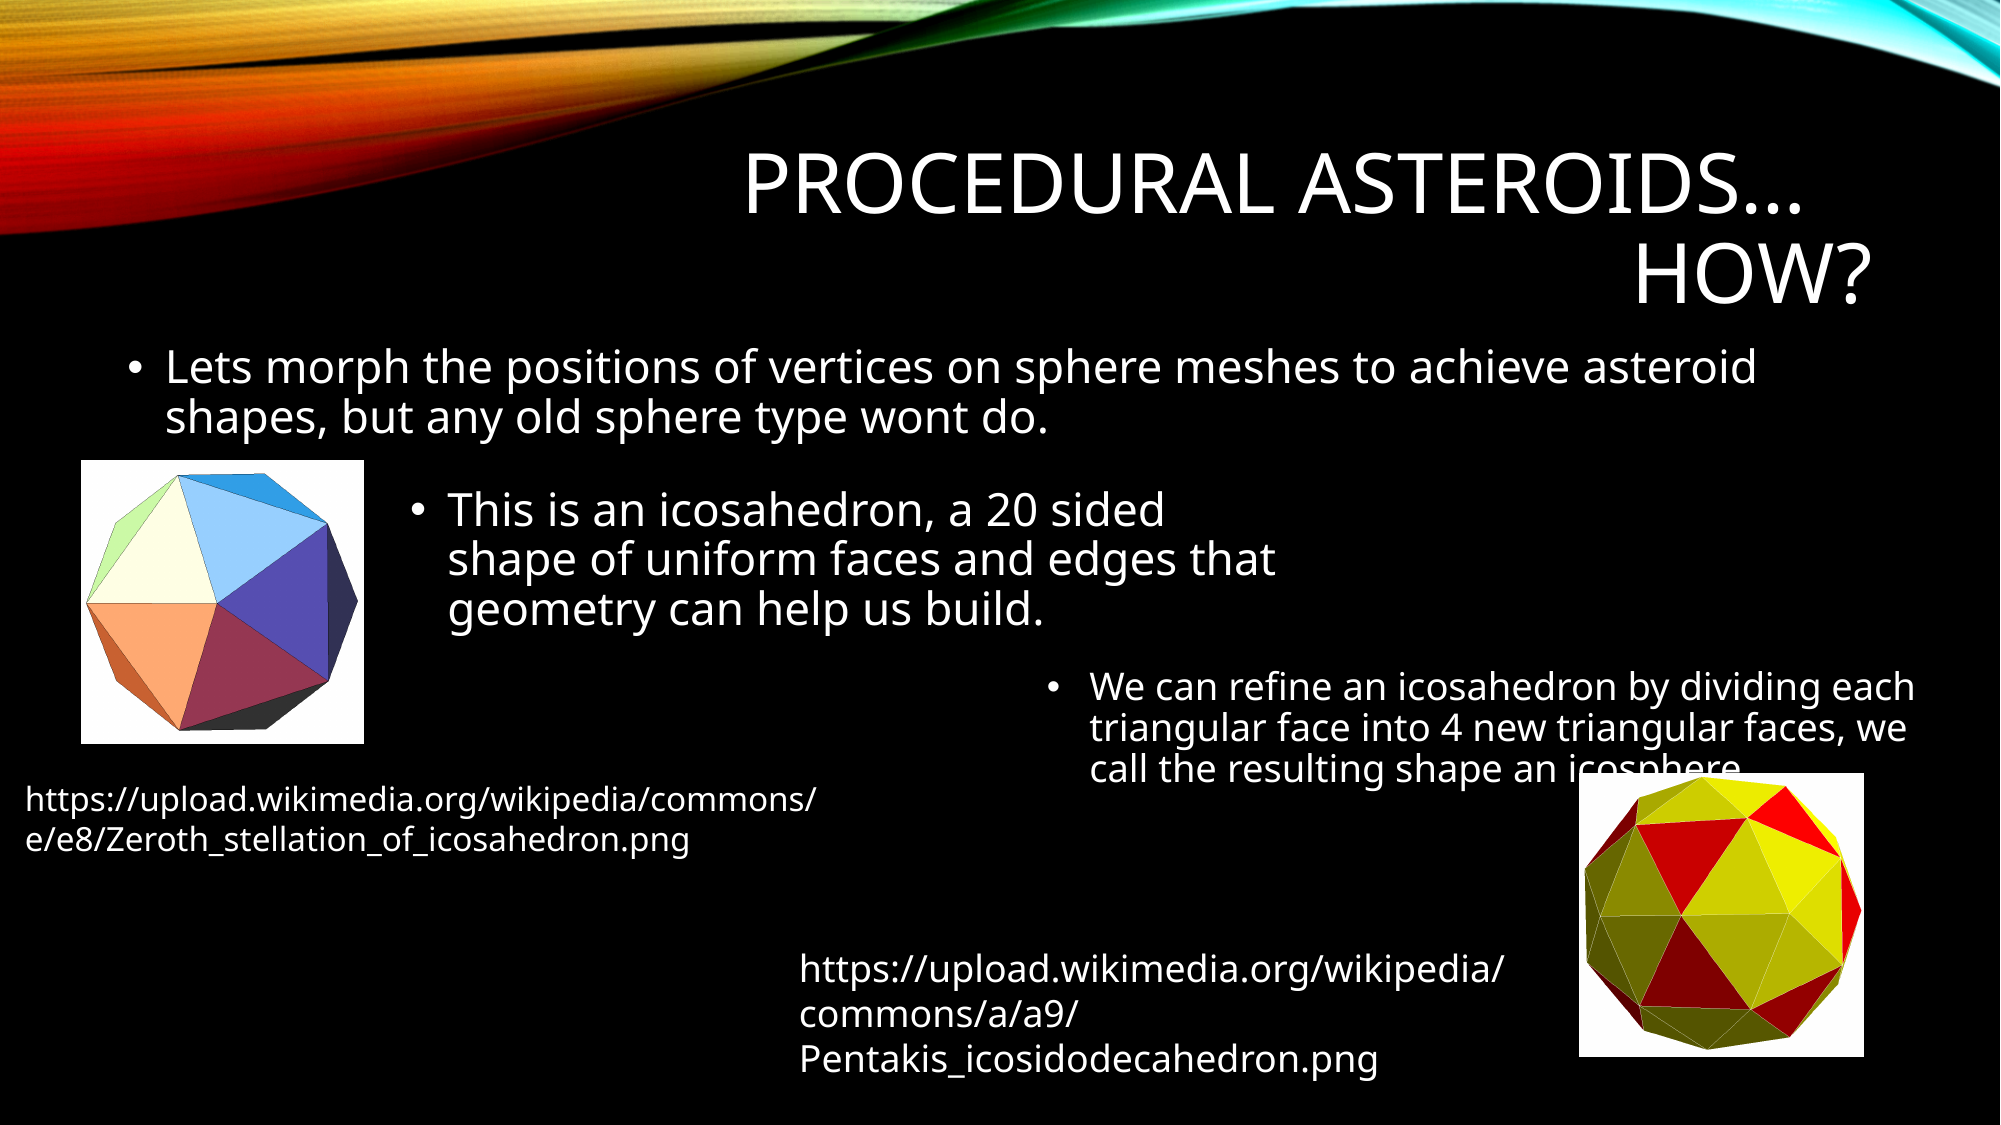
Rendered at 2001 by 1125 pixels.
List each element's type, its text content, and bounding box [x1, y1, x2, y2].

picture [81, 460, 365, 744]
text_box https://upload.wikimedia.org/wikipedia/commons/e/e8/Zeroth_stellation_of_icosahedron.png [10, 770, 875, 866]
text_box Procedural Asteroids… HOW? [474, 125, 1888, 336]
picture [1579, 773, 1864, 1058]
text_box Lets morph the positions of vertices on sphere meshes to achieve asteroid shapes, but any old sphere type wont do. [112, 336, 1888, 503]
text_box https://upload.wikimedia.org/wikipedia/commons/a/a9/Pentakis_icosidodecahedron.png [784, 937, 1579, 1088]
text_box We can refine an icosahedron by dividing each triangular face into 4 new triangular faces, we call the resulting shape an icosphere. [1031, 660, 1936, 827]
text_box This is an icosahedron, a 20 sided shape of uniform faces and edges that geometry can help us build. [395, 479, 1299, 646]
picture [0, 0, 2000, 237]
